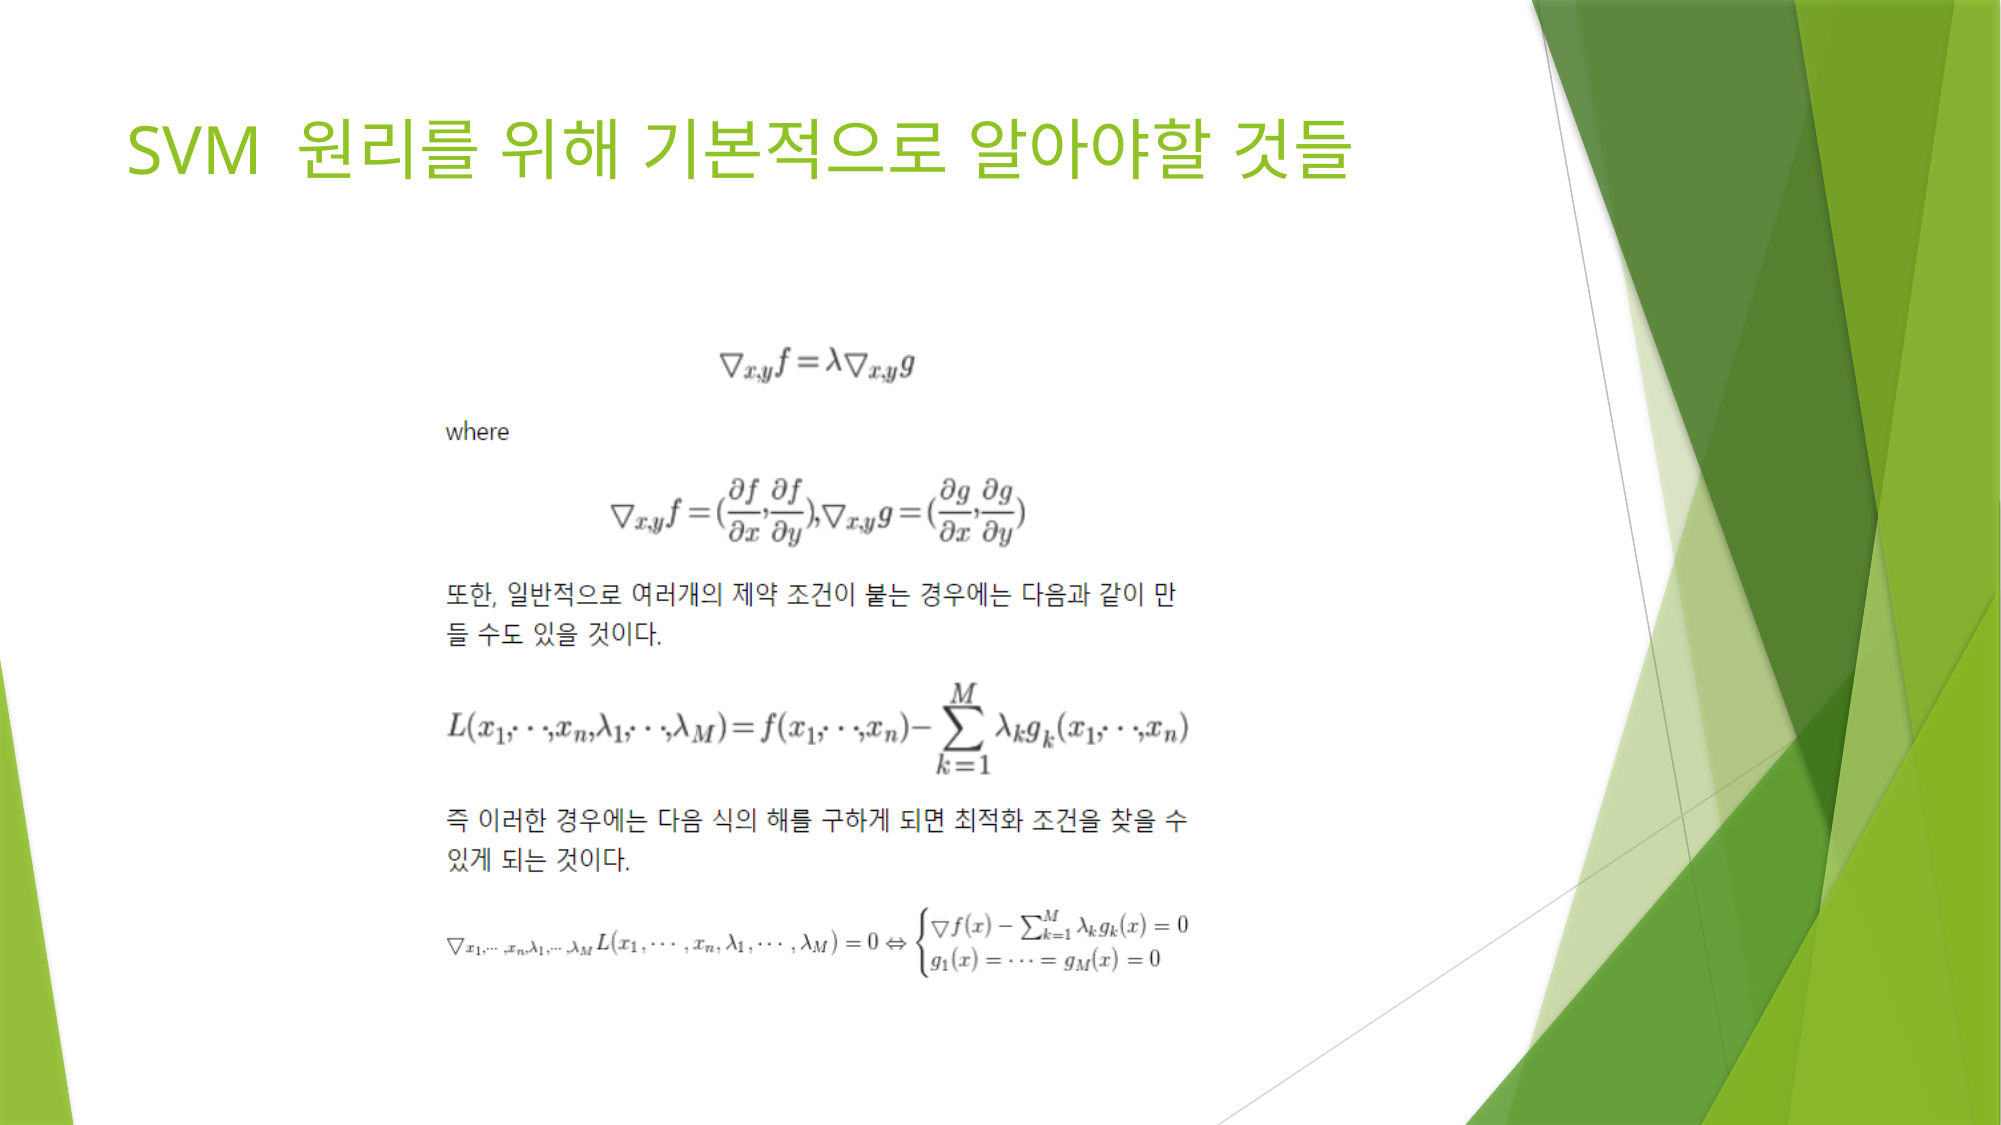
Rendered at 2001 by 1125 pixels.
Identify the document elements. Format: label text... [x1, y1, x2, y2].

title SVM 원리를 위해 기본적으로 알아야할 것들 [111, 99, 1522, 317]
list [425, 316, 1207, 992]
